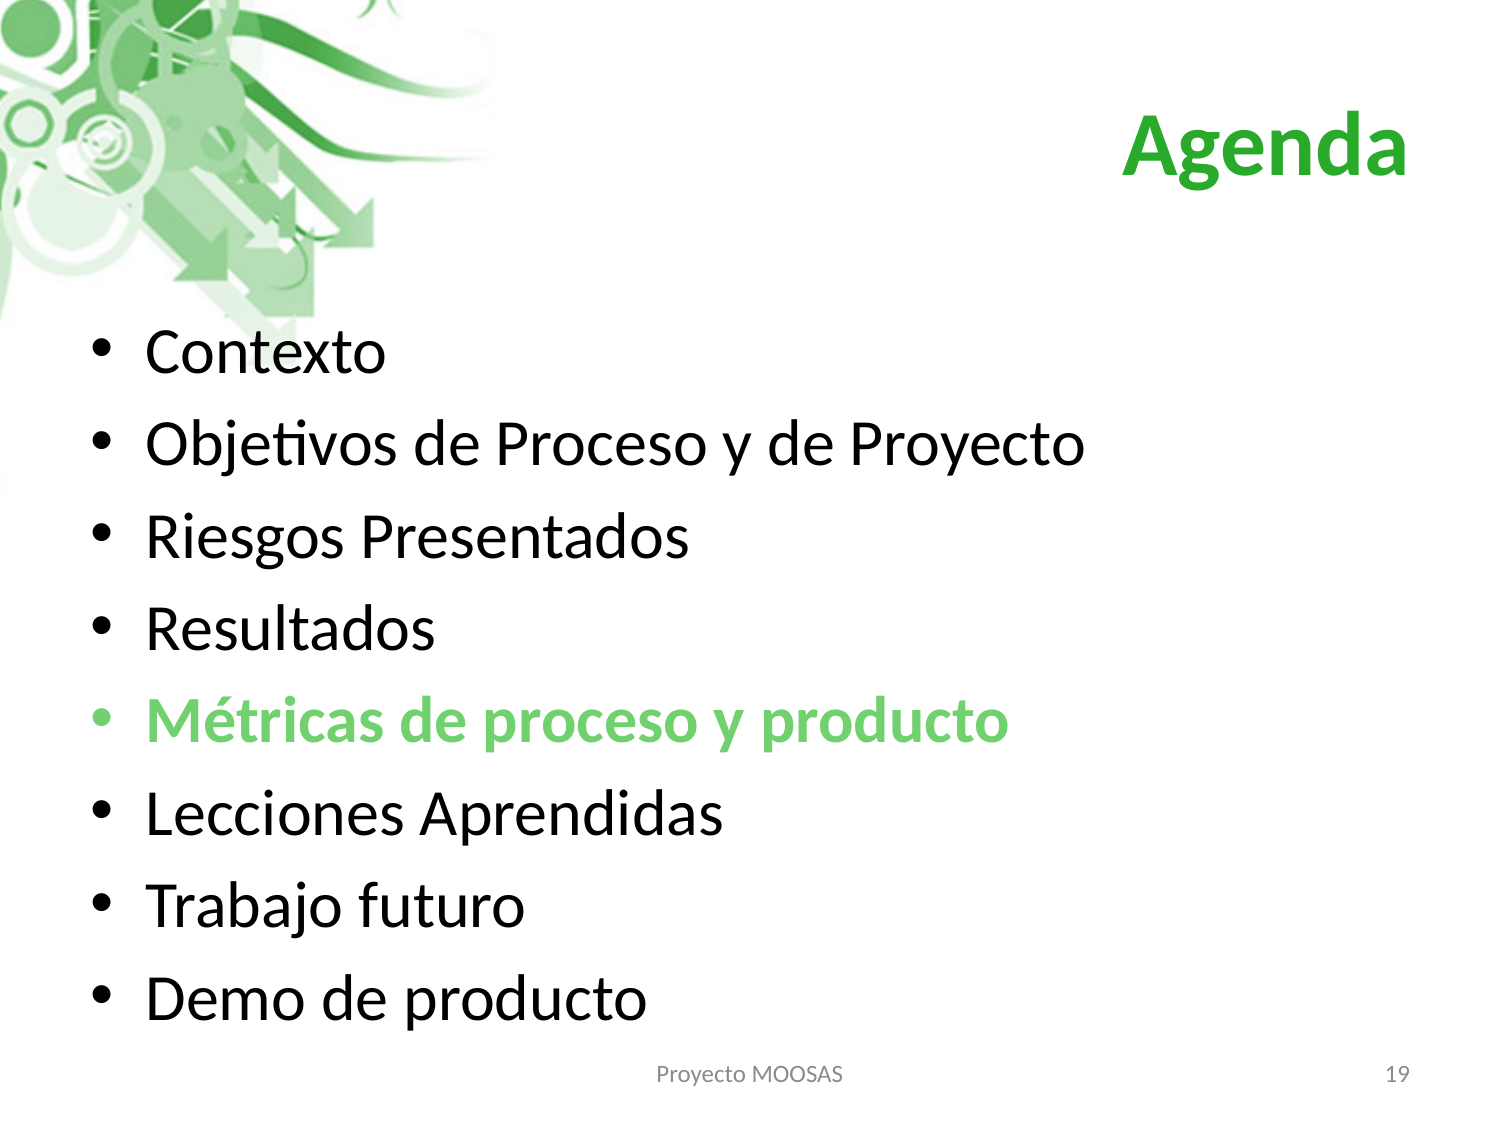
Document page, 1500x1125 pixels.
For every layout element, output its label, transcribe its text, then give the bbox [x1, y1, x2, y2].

slide_number 19 [1074, 1042, 1425, 1103]
picture [0, 0, 1500, 1125]
title Agenda [75, 45, 1425, 233]
footer Proyecto MOOSAS [512, 1042, 988, 1103]
list Contexto Objetivos de Proceso y de Proyecto Riesgos Presentados Resultados Métricas de proceso y producto Lecciones Aprendidas Trabajo futuro Demo de producto [75, 299, 1425, 1043]
